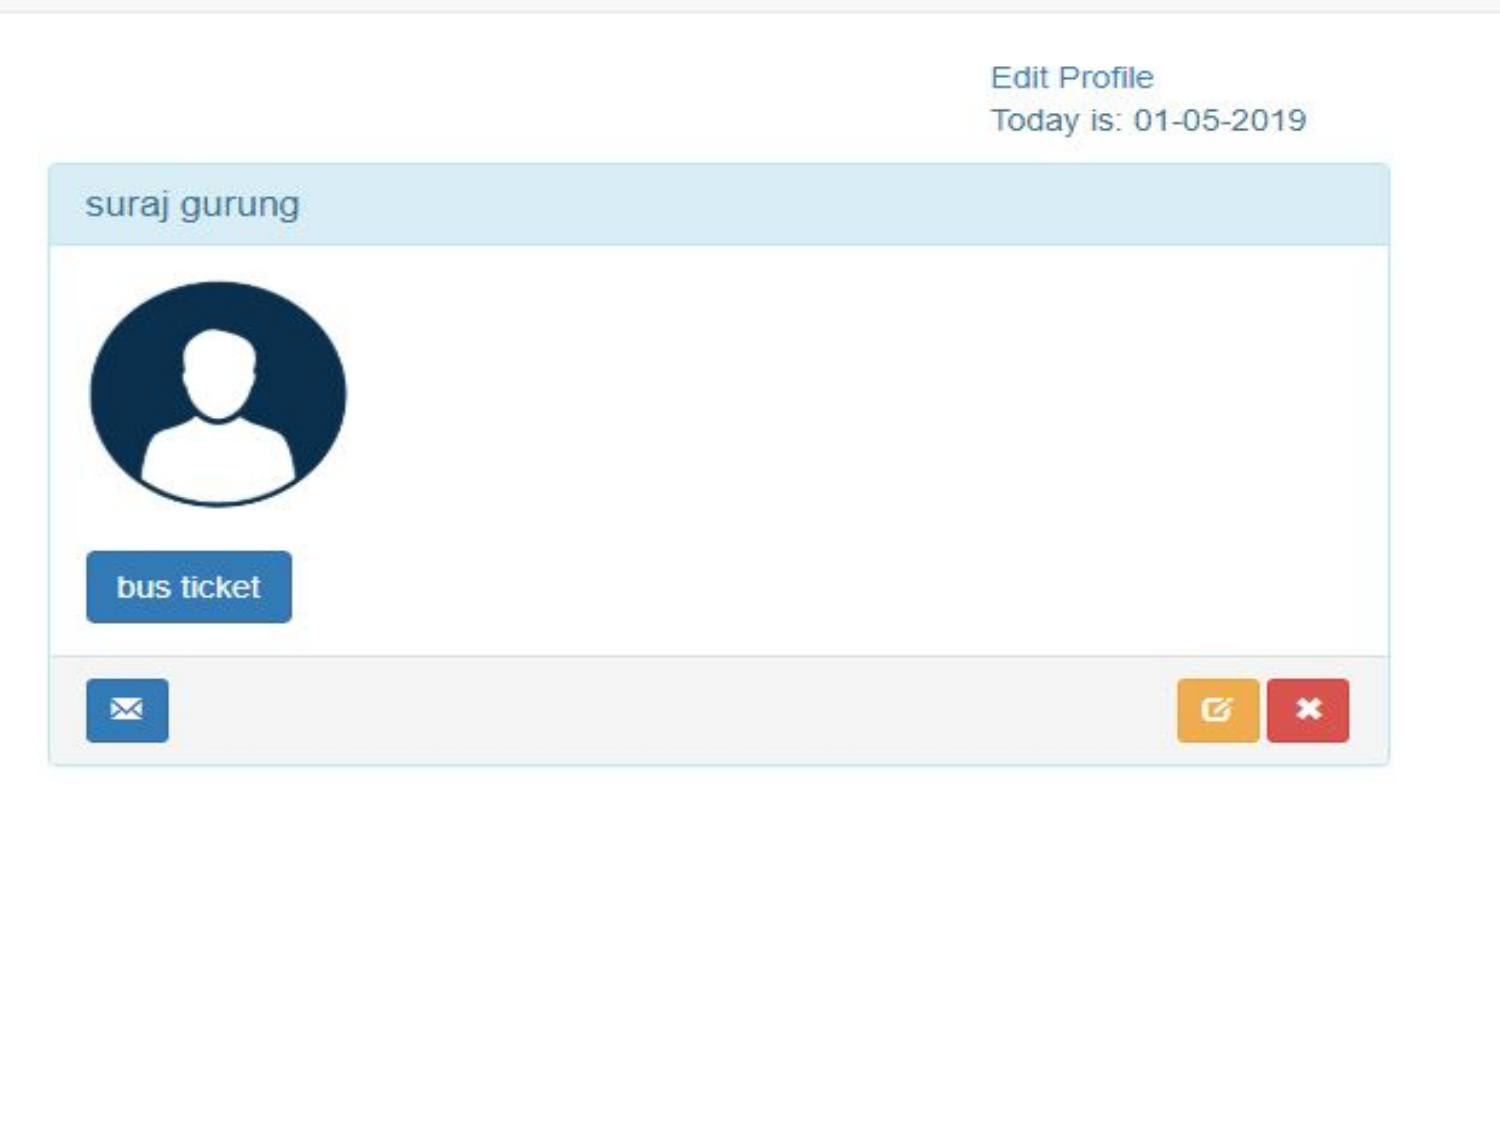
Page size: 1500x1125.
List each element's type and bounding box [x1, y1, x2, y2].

list [0, 0, 1500, 1125]
